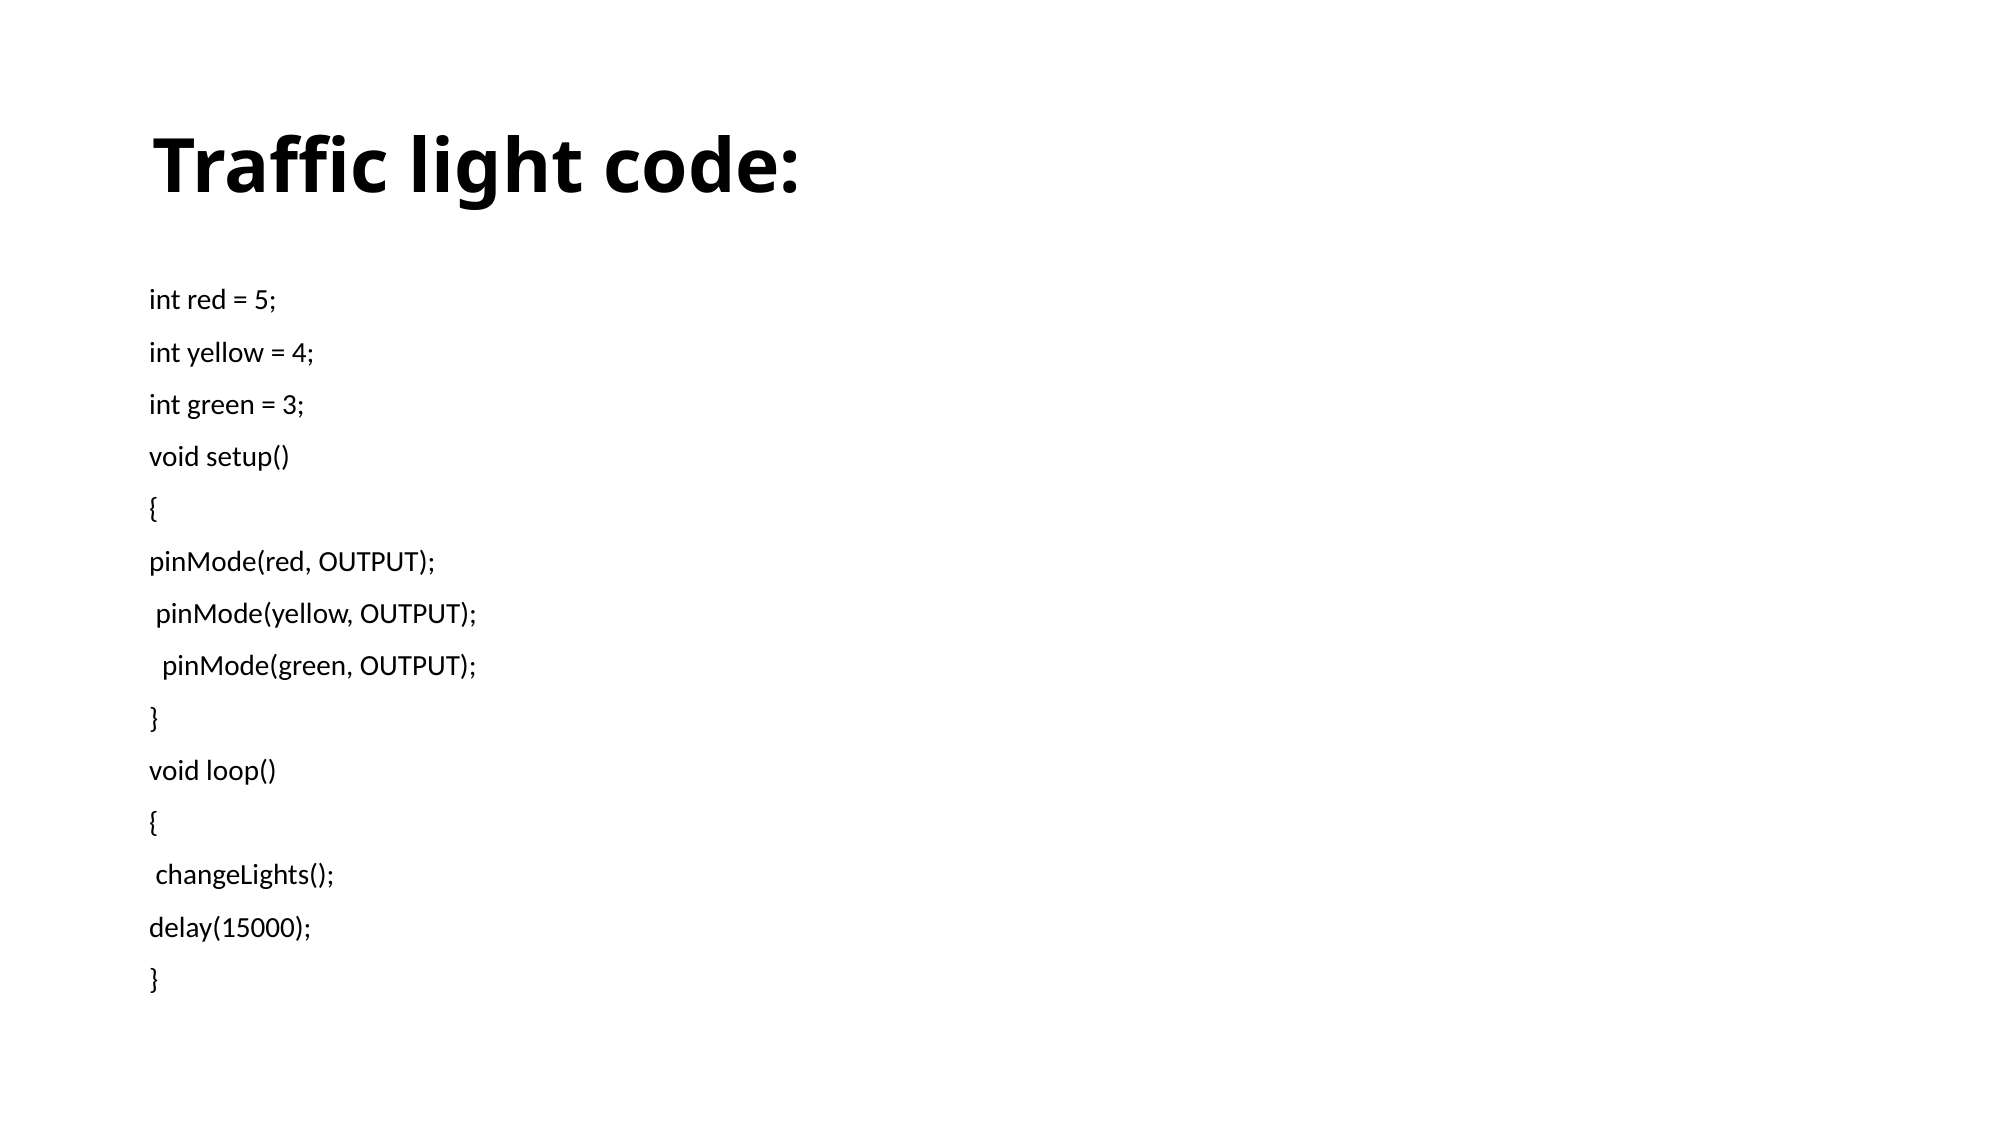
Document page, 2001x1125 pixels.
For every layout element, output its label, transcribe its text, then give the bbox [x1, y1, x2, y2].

list int red = 5; int yellow = 4; int green = 3; void setup() { pinMode(red, OUTPUT); pinMode(yellow, OUTPUT); pinMode(green, OUTPUT); } void loop() { changeLights(); delay(15000); } [134, 277, 1860, 992]
title Traffic light code: [137, 59, 1863, 278]
